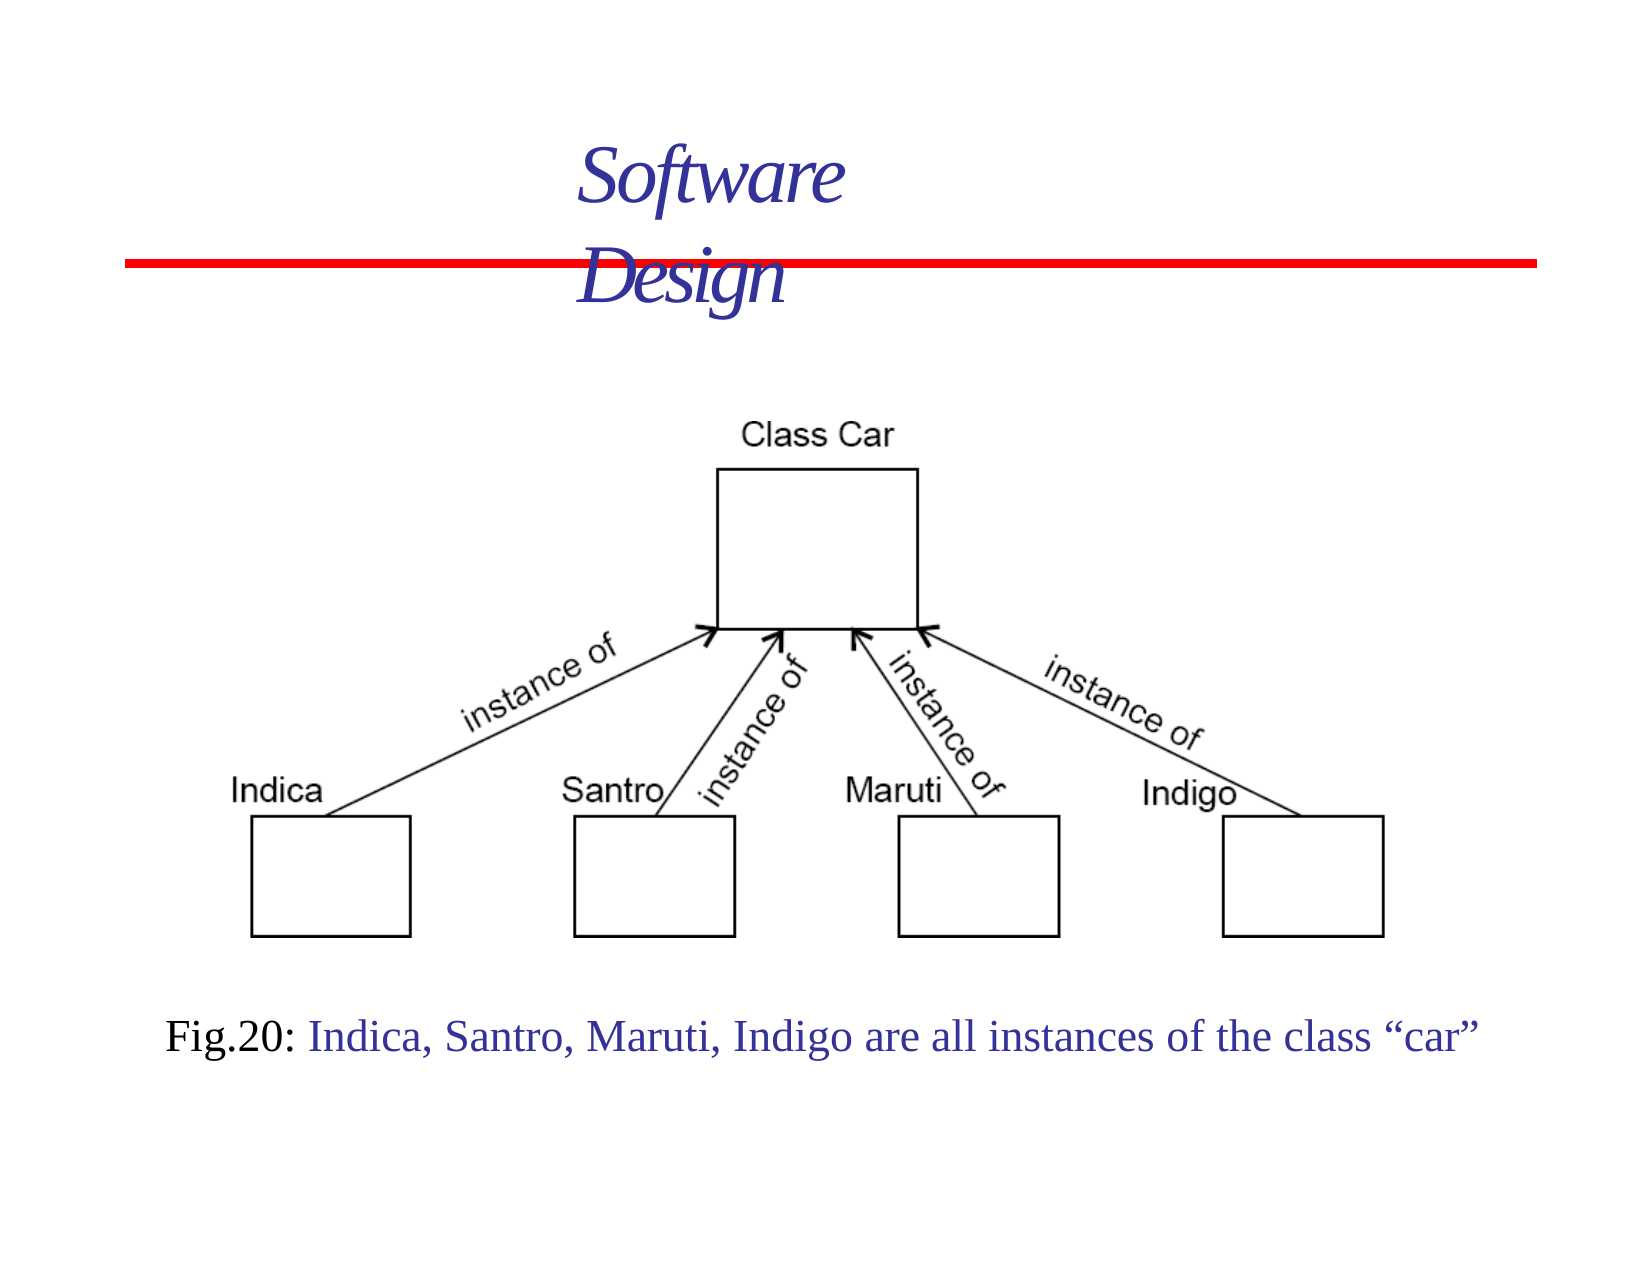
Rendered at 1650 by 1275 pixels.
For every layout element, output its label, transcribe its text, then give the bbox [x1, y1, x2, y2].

text_box Fig.20: Indica, Santro, Maruti, Indigo are all instances of the class “car” [162, 1003, 1487, 1061]
text_box [232, 421, 1385, 938]
title Software Design [575, 117, 1074, 333]
